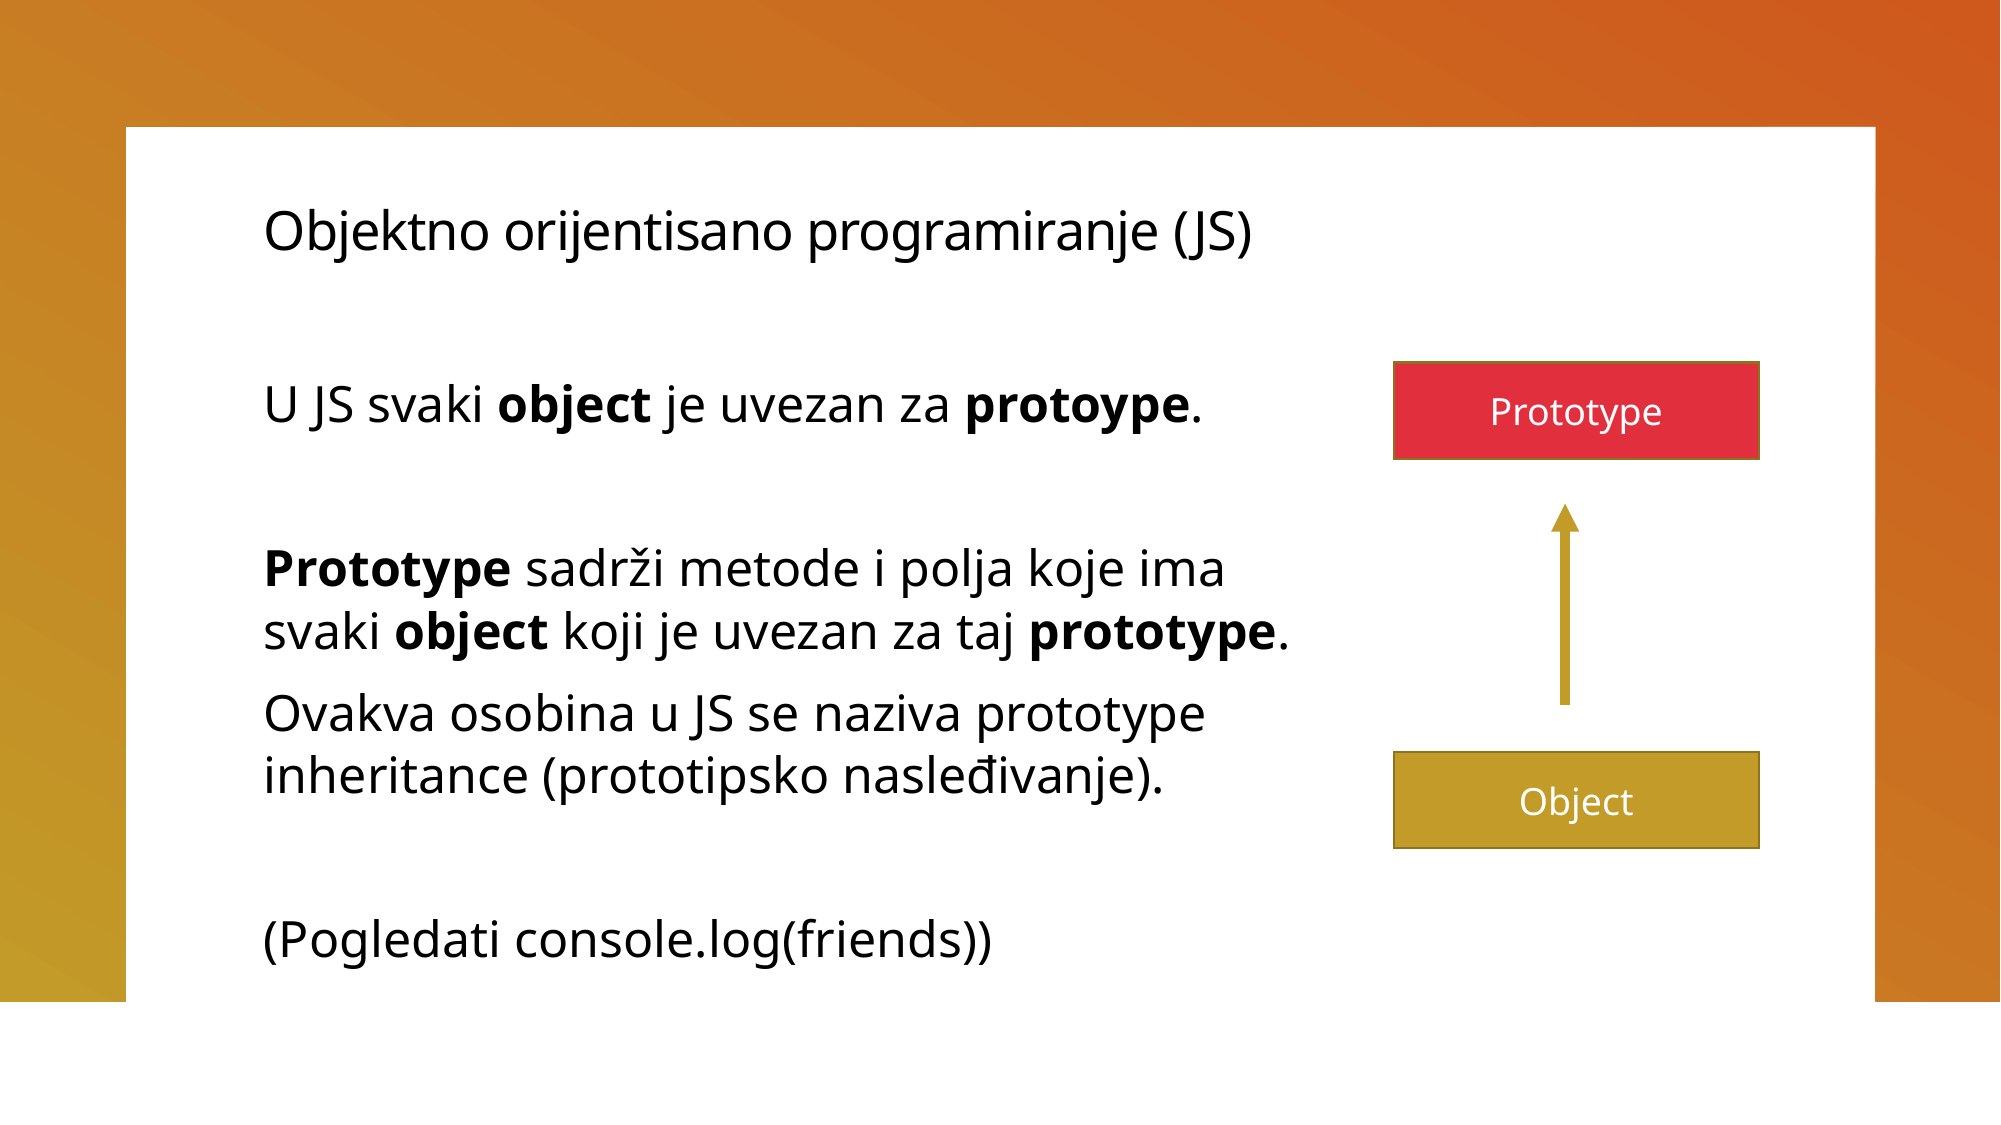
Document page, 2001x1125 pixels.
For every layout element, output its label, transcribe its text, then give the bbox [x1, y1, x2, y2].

text_box Object [1393, 751, 1760, 849]
list U JS svaki object je uvezan za protoype. Prototype sadrži metode i polja koje ima svaki object koji je uvezan za taj prototype. Ovakva osobina u JS se naziva prototype inheritance (prototipsko nasleđivanje). (Pogledati console.log(friends)) [248, 362, 1351, 1001]
title Objektno orijentisano programiranje (JS) [248, 193, 1749, 327]
text_box Prototype [1393, 361, 1760, 460]
